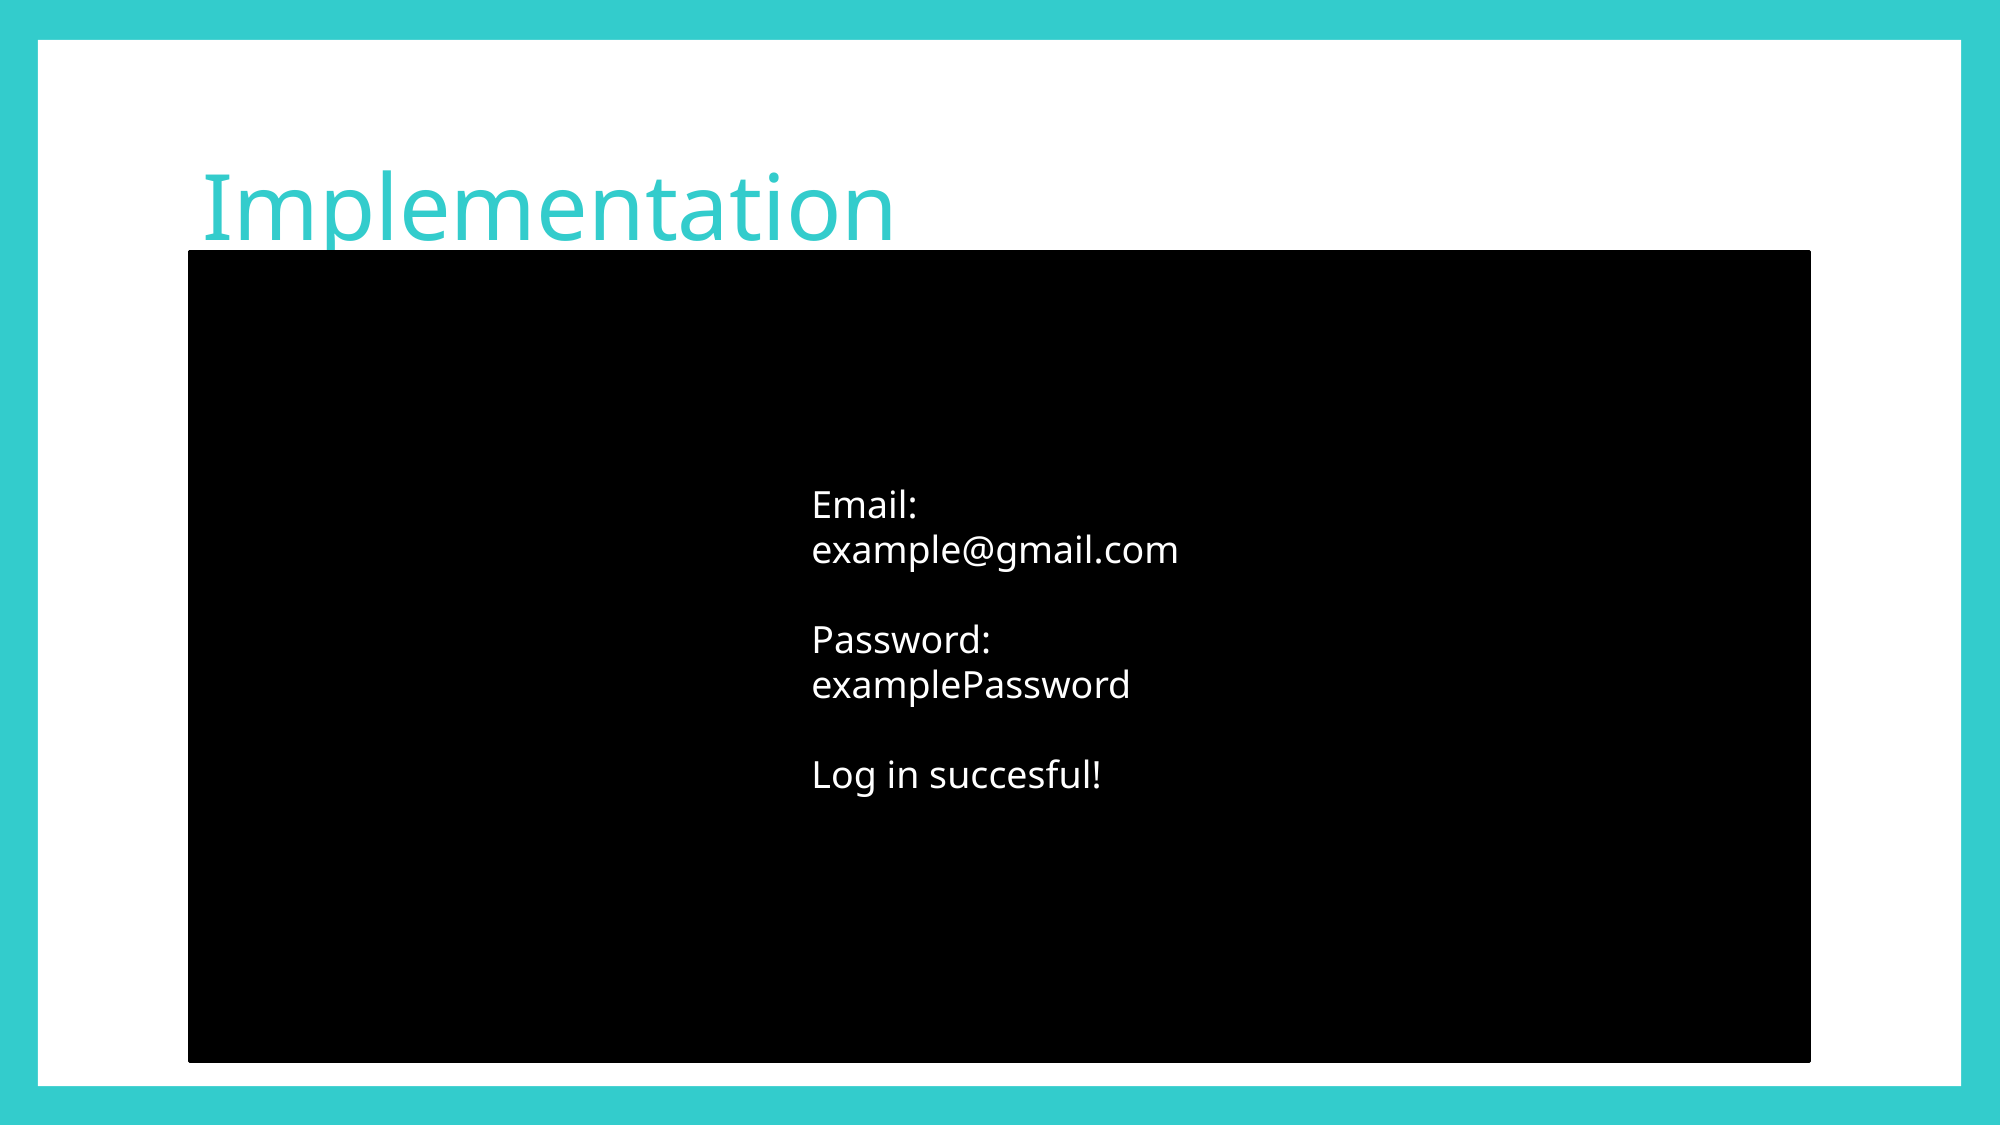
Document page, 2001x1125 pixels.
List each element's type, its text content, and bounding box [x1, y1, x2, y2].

text_box Email: example@gmail.com Password: examplePassword Log in succesful! [796, 473, 1204, 804]
title Implementation [187, 99, 1808, 323]
text_box [188, 250, 1811, 1063]
